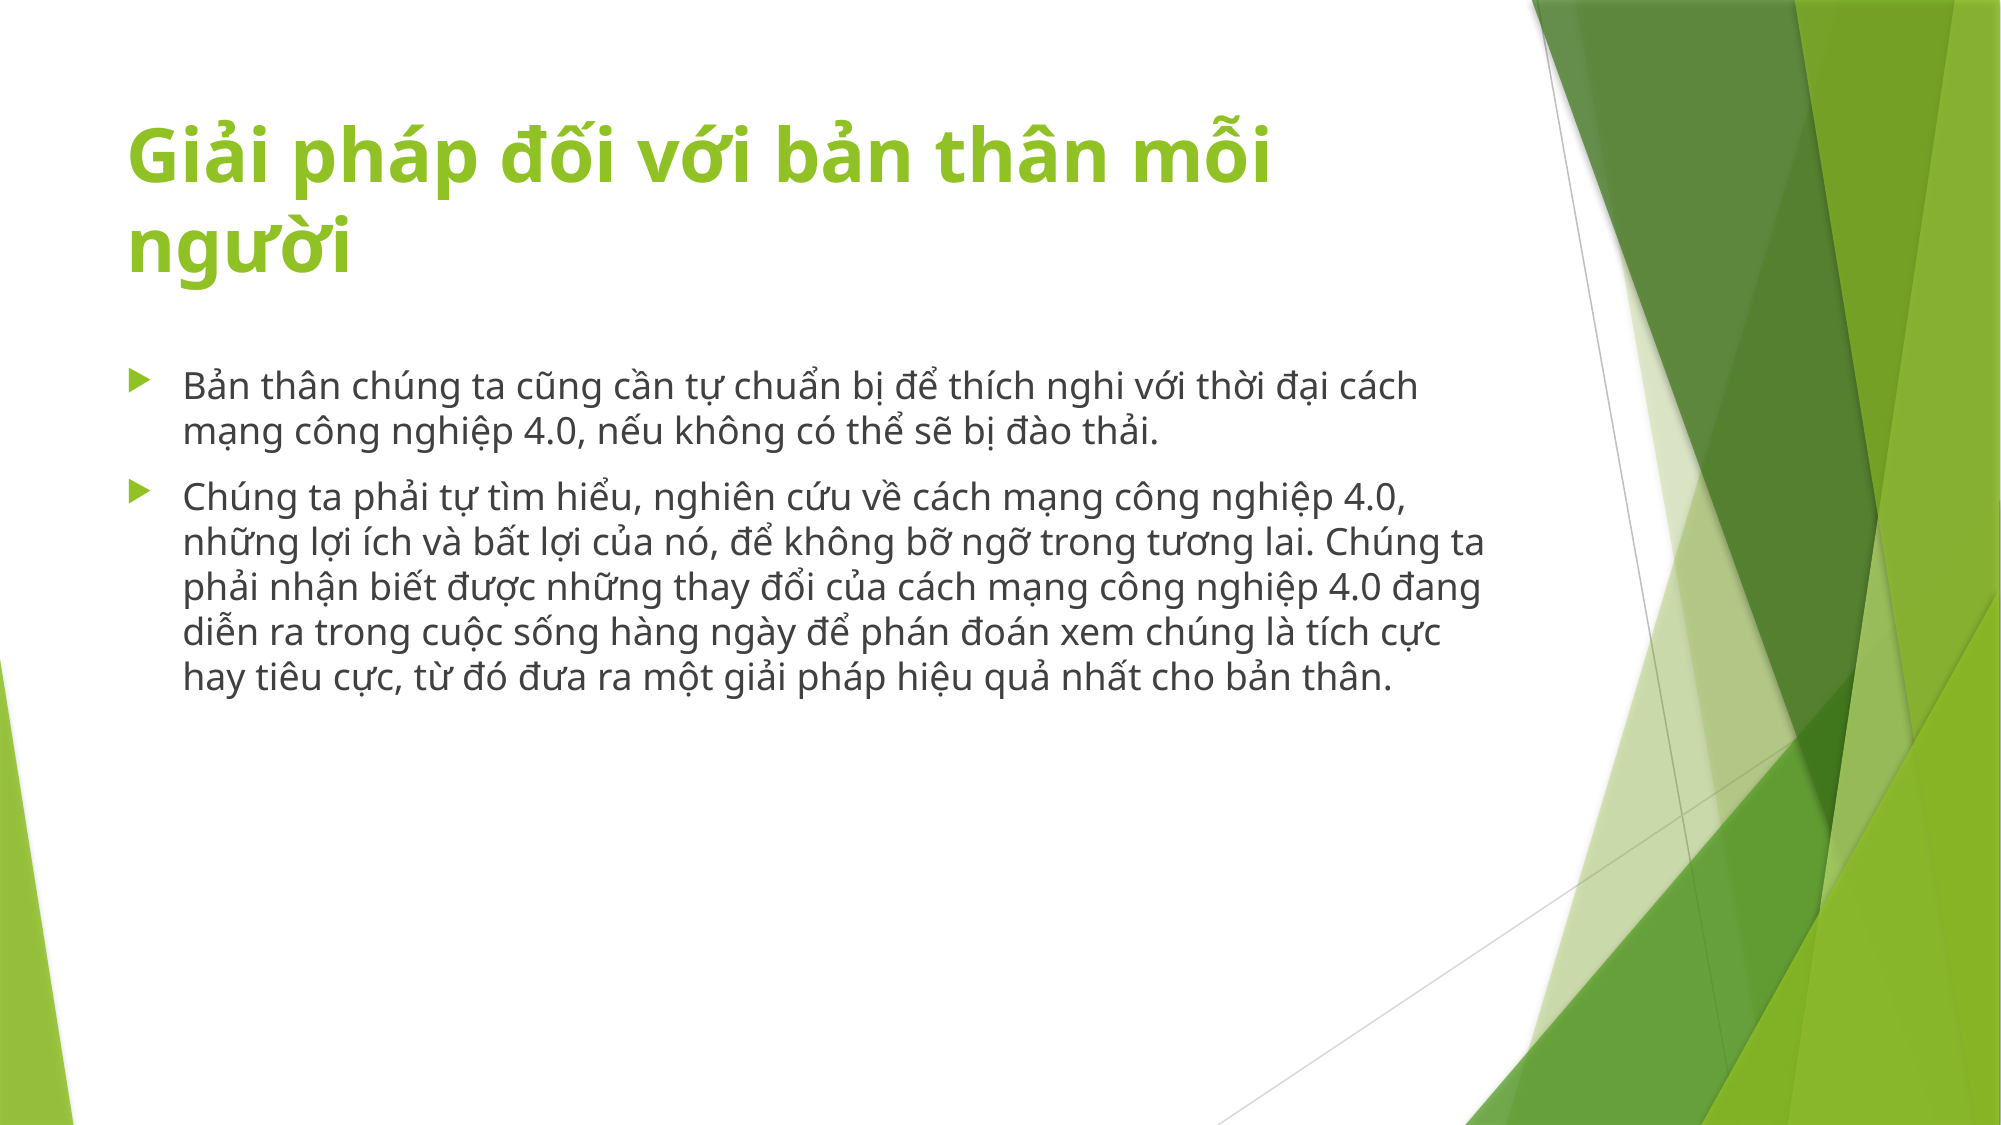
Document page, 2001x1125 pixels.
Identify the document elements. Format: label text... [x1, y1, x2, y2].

list Bản thân chúng ta cũng cần tự chuẩn bị để thích nghi với thời đại cách mạng công nghiệp 4.0, nếu không có thể sẽ bị đào thải. Chúng ta phải tự tìm hiểu, nghiên cứu về cách mạng công nghiệp 4.0, những lợi ích và bất lợi của nó, để không bỡ ngỡ trong tương lai. Chúng ta phải nhận biết được những thay đổi của cách mạng công nghiệp 4.0 đang diễn ra trong cuộc sống hàng ngày để phán đoán xem chúng là tích cực hay tiêu cực, từ đó đưa ra một giải pháp hiệu quả nhất cho bản thân. [111, 354, 1522, 992]
title Giải pháp đối với bản thân mỗi người [111, 99, 1522, 317]
